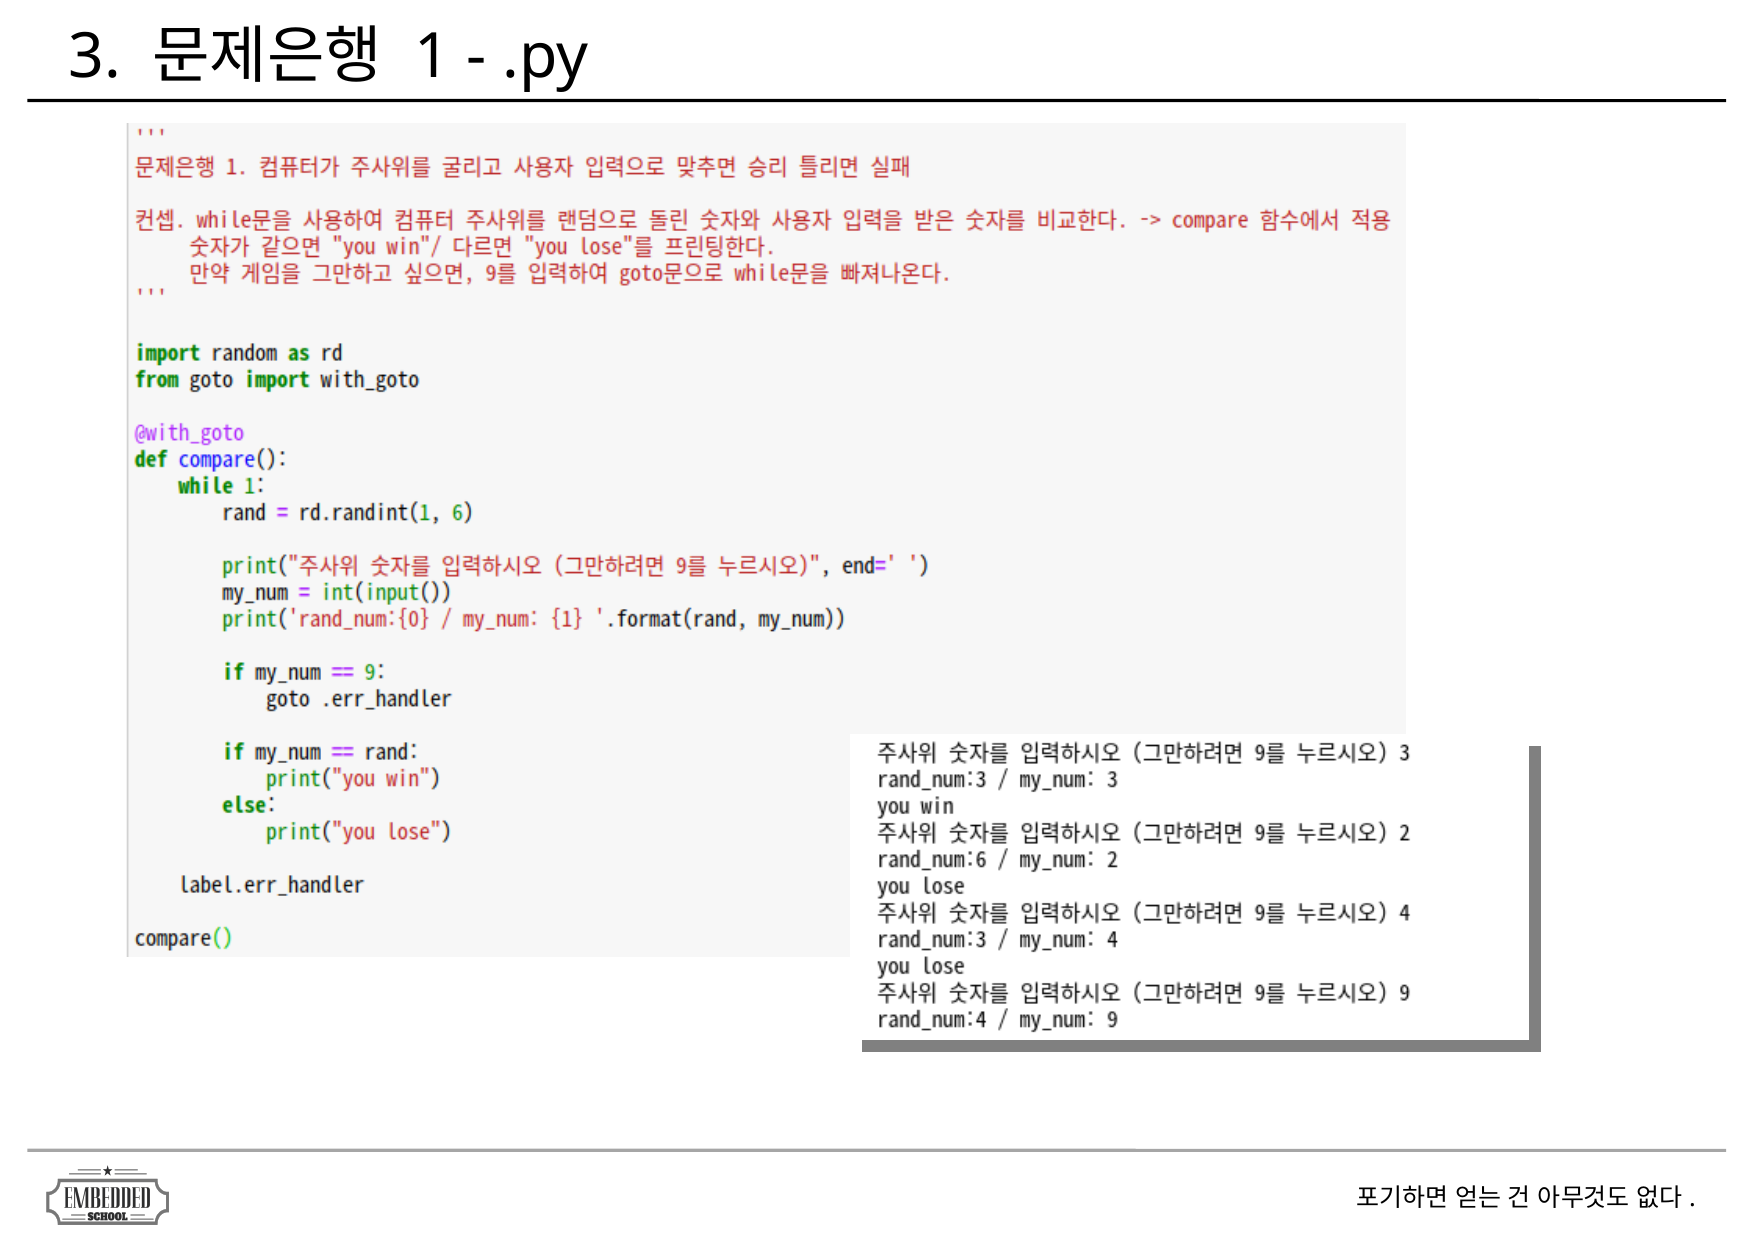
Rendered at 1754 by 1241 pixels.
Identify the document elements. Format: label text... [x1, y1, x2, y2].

picture [27, 1164, 188, 1231]
picture [124, 123, 1529, 1040]
text_box 3. 문제은행 1 - .py [53, 7, 1347, 98]
